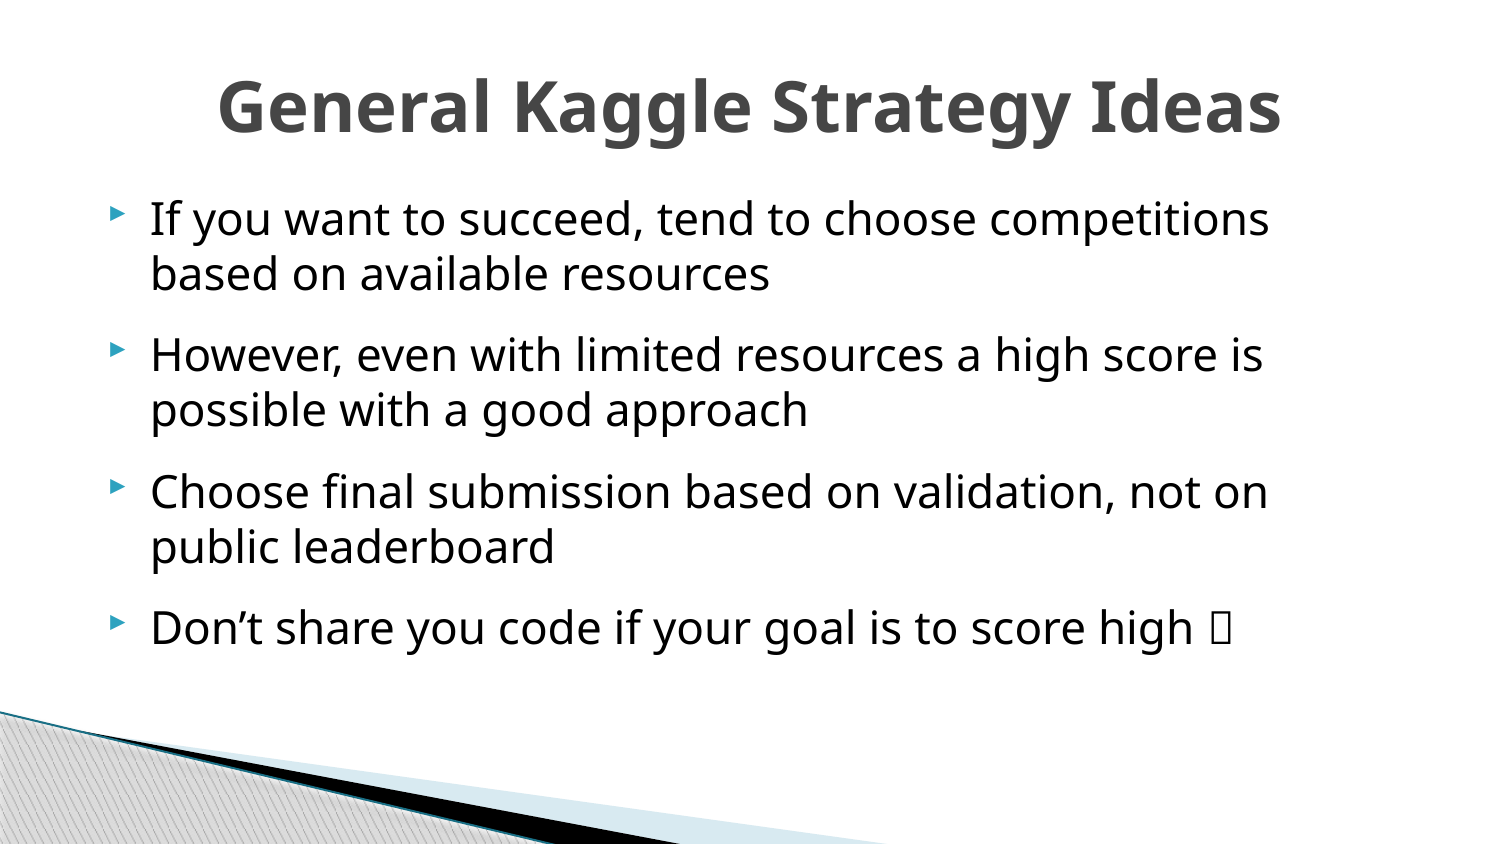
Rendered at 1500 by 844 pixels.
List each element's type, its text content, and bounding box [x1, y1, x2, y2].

list If you want to succeed, tend to choose competitions based on available resources However, even with limited resources a high score is possible with a good approach Choose final submission based on validation, not on public leaderboard Don’t share you code if your goal is to score high  [75, 182, 1425, 740]
title General Kaggle Strategy Ideas [75, 33, 1425, 175]
